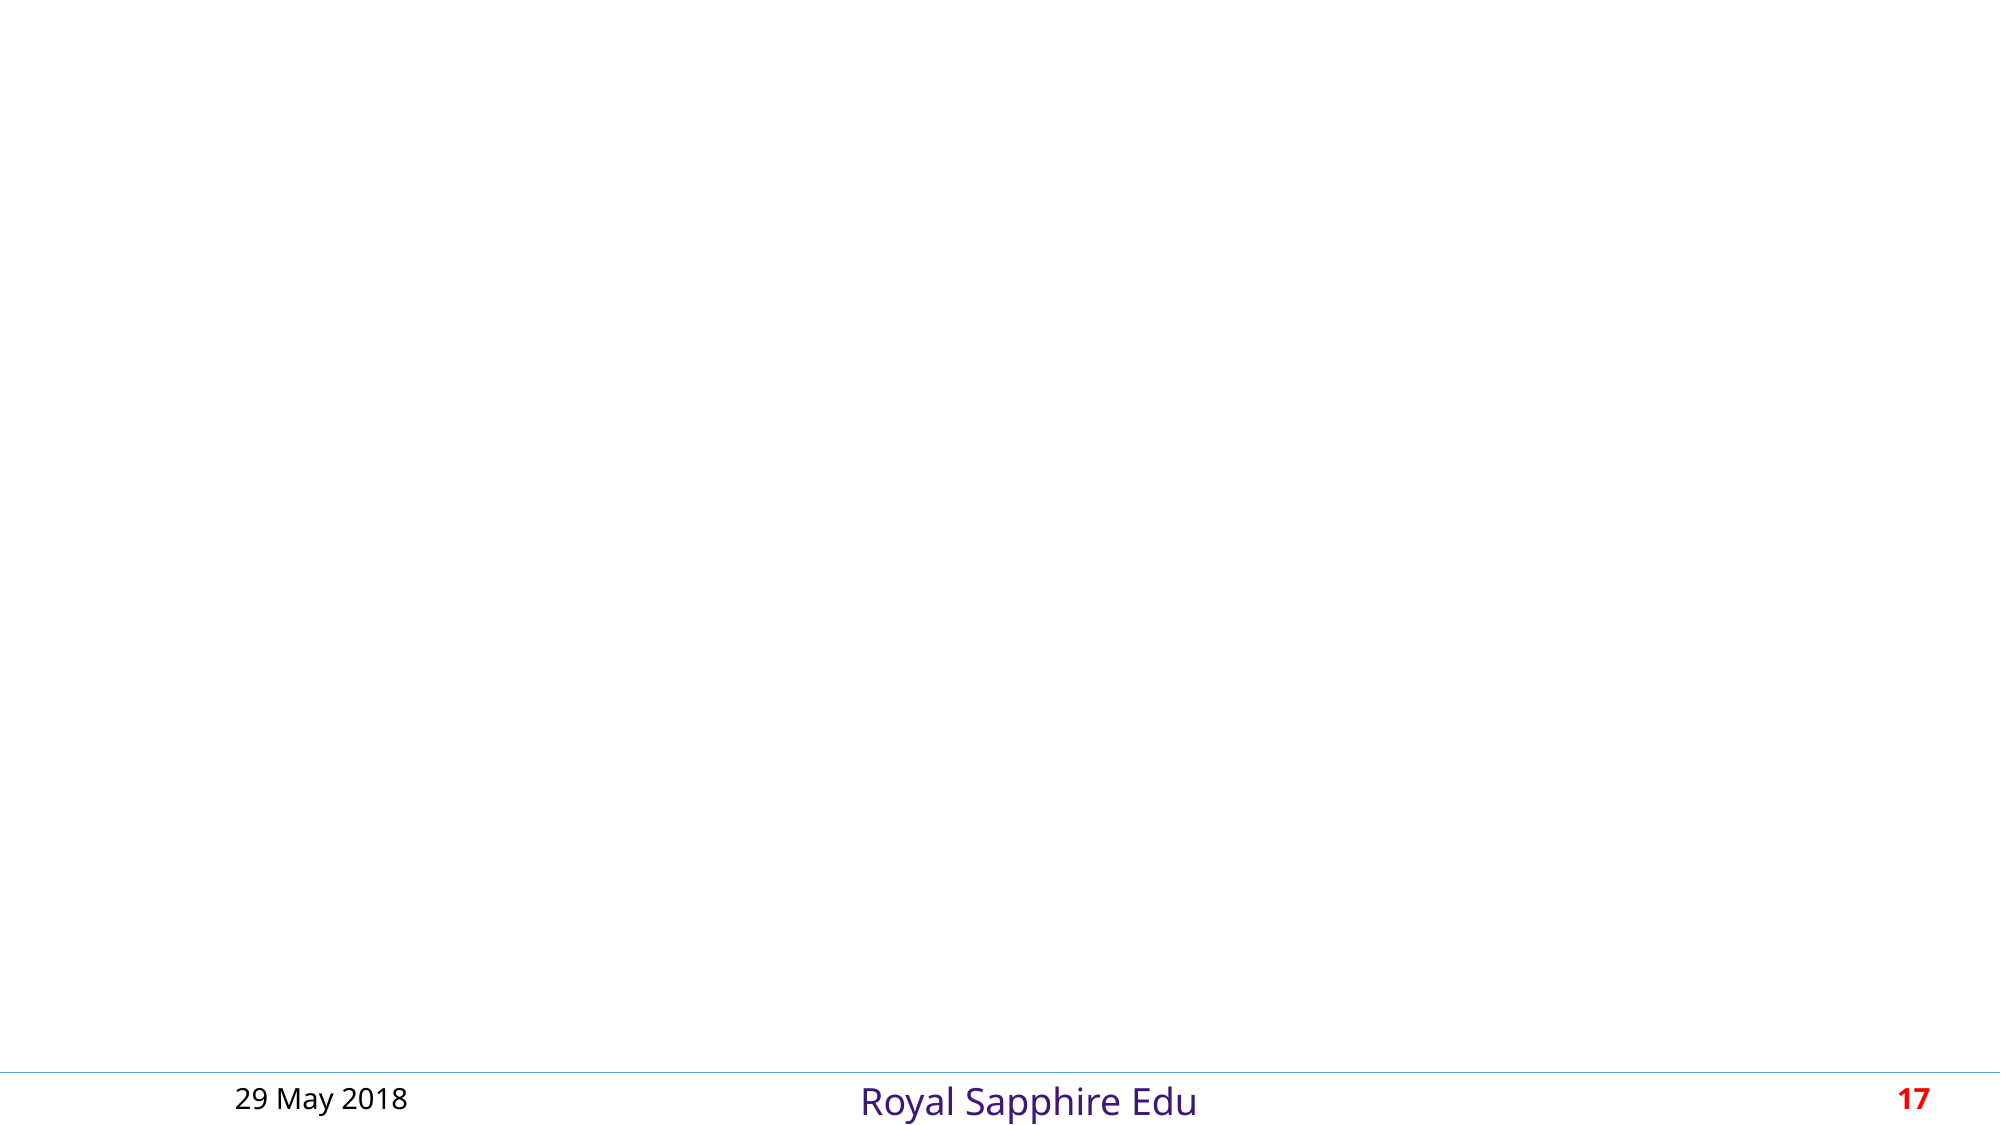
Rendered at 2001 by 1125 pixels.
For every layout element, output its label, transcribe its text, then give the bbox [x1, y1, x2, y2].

slide_number 17 [1495, 1072, 1946, 1115]
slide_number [220, 1072, 671, 1115]
